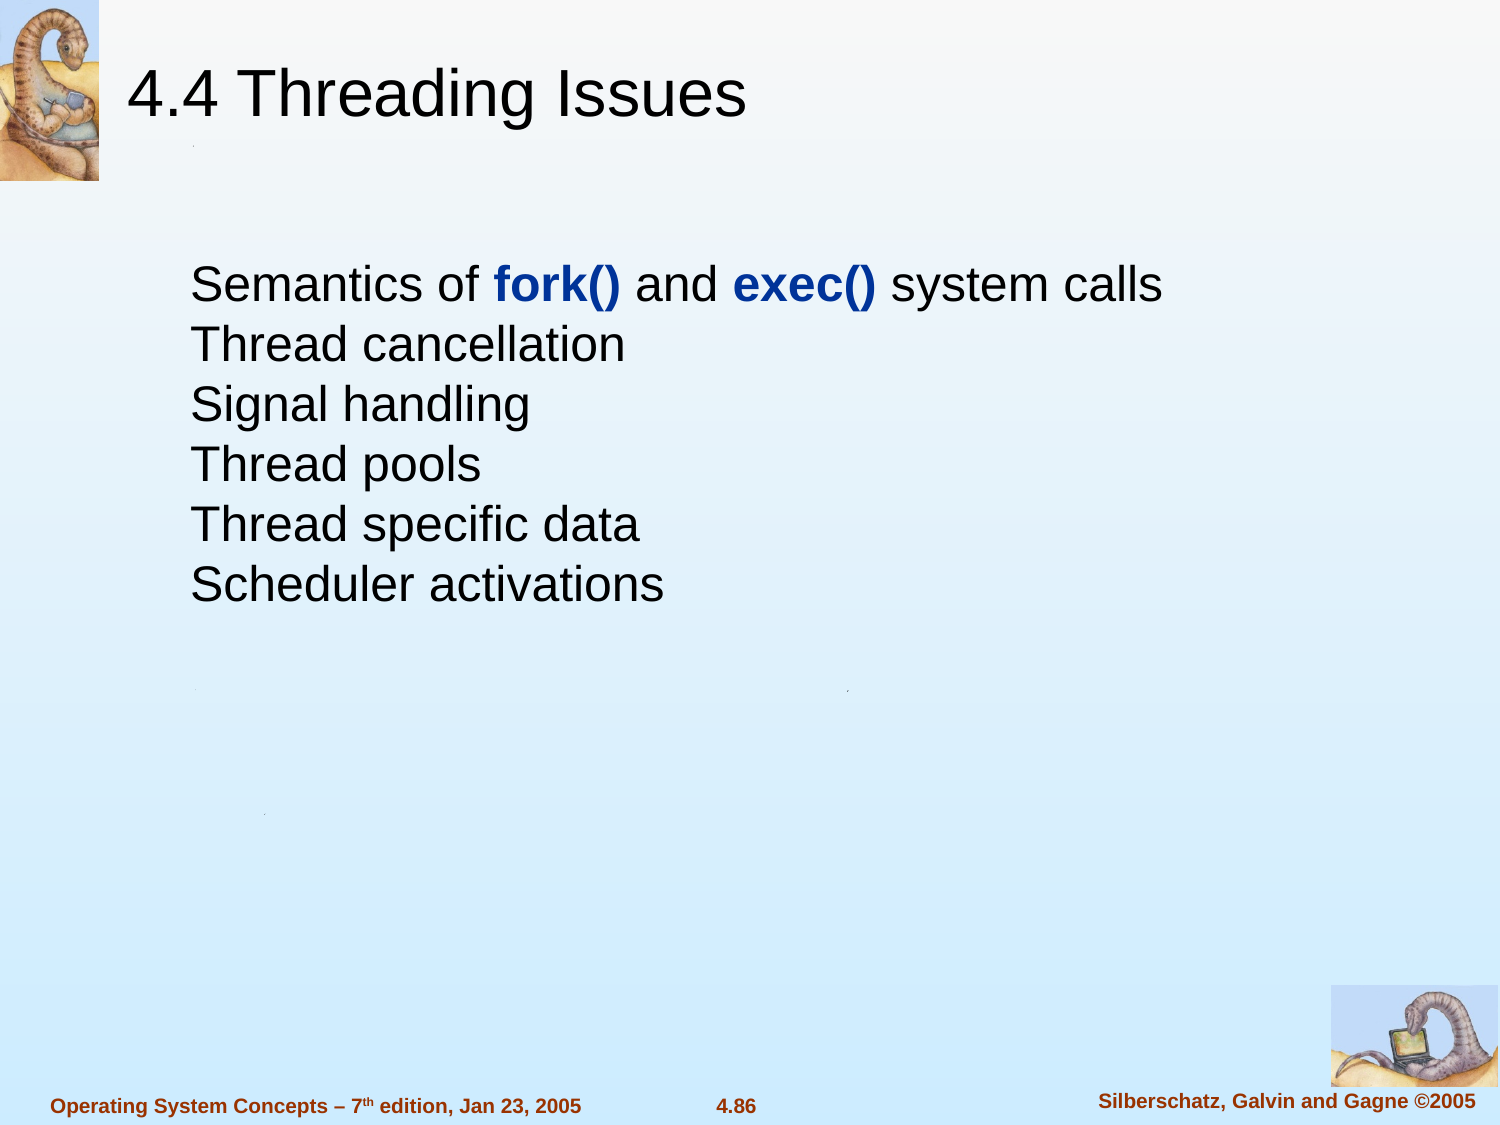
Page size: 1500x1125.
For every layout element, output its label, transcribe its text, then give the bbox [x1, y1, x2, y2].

list Semantics of fork() and exec() system calls Thread cancellation Signal handling Thread pools Thread specific data Scheduler activations [175, 243, 1382, 980]
picture [0, 0, 99, 181]
picture [1331, 985, 1498, 1087]
title 4.4 Threading Issues [112, 37, 1438, 138]
